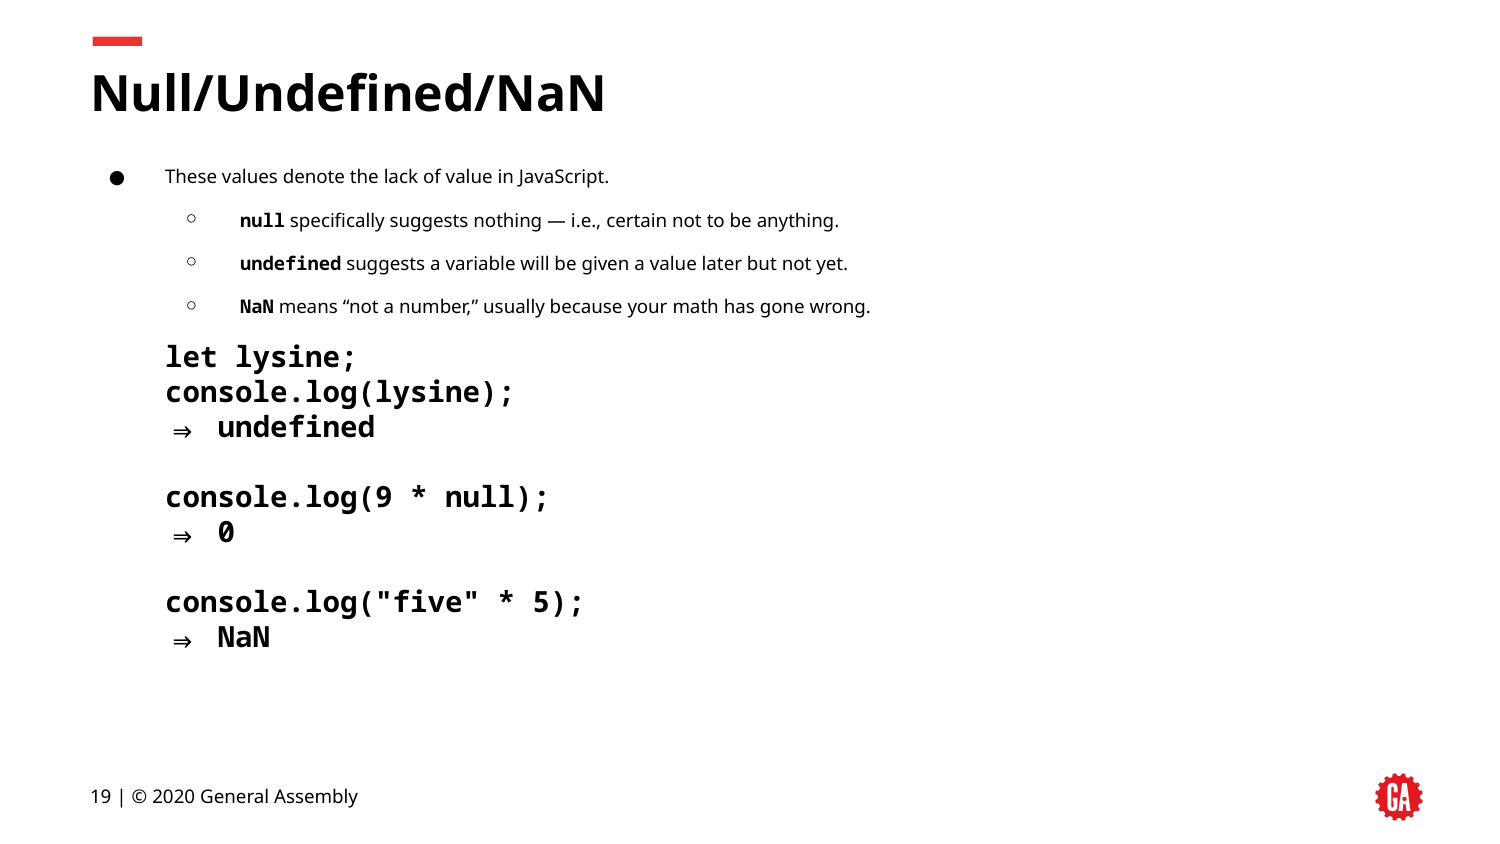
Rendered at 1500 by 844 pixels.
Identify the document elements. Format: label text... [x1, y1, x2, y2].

list These values denote the lack of value in JavaScript. null specifically suggests nothing — i.e., certain not to be anything. undefined suggests a variable will be given a value later but not yet. NaN means “not a number,” usually because your math has gone wrong. let lysine; console.log(lysine); ⇒ undefined console.log(9 * null); ⇒ 0 console.log("five" * 5); ⇒ NaN [75, 150, 1424, 688]
picture [1373, 771, 1425, 823]
title Null/Undefined/NaN [75, 46, 1473, 140]
slide_number ‹#› | © 2020 General Assembly [75, 764, 465, 830]
